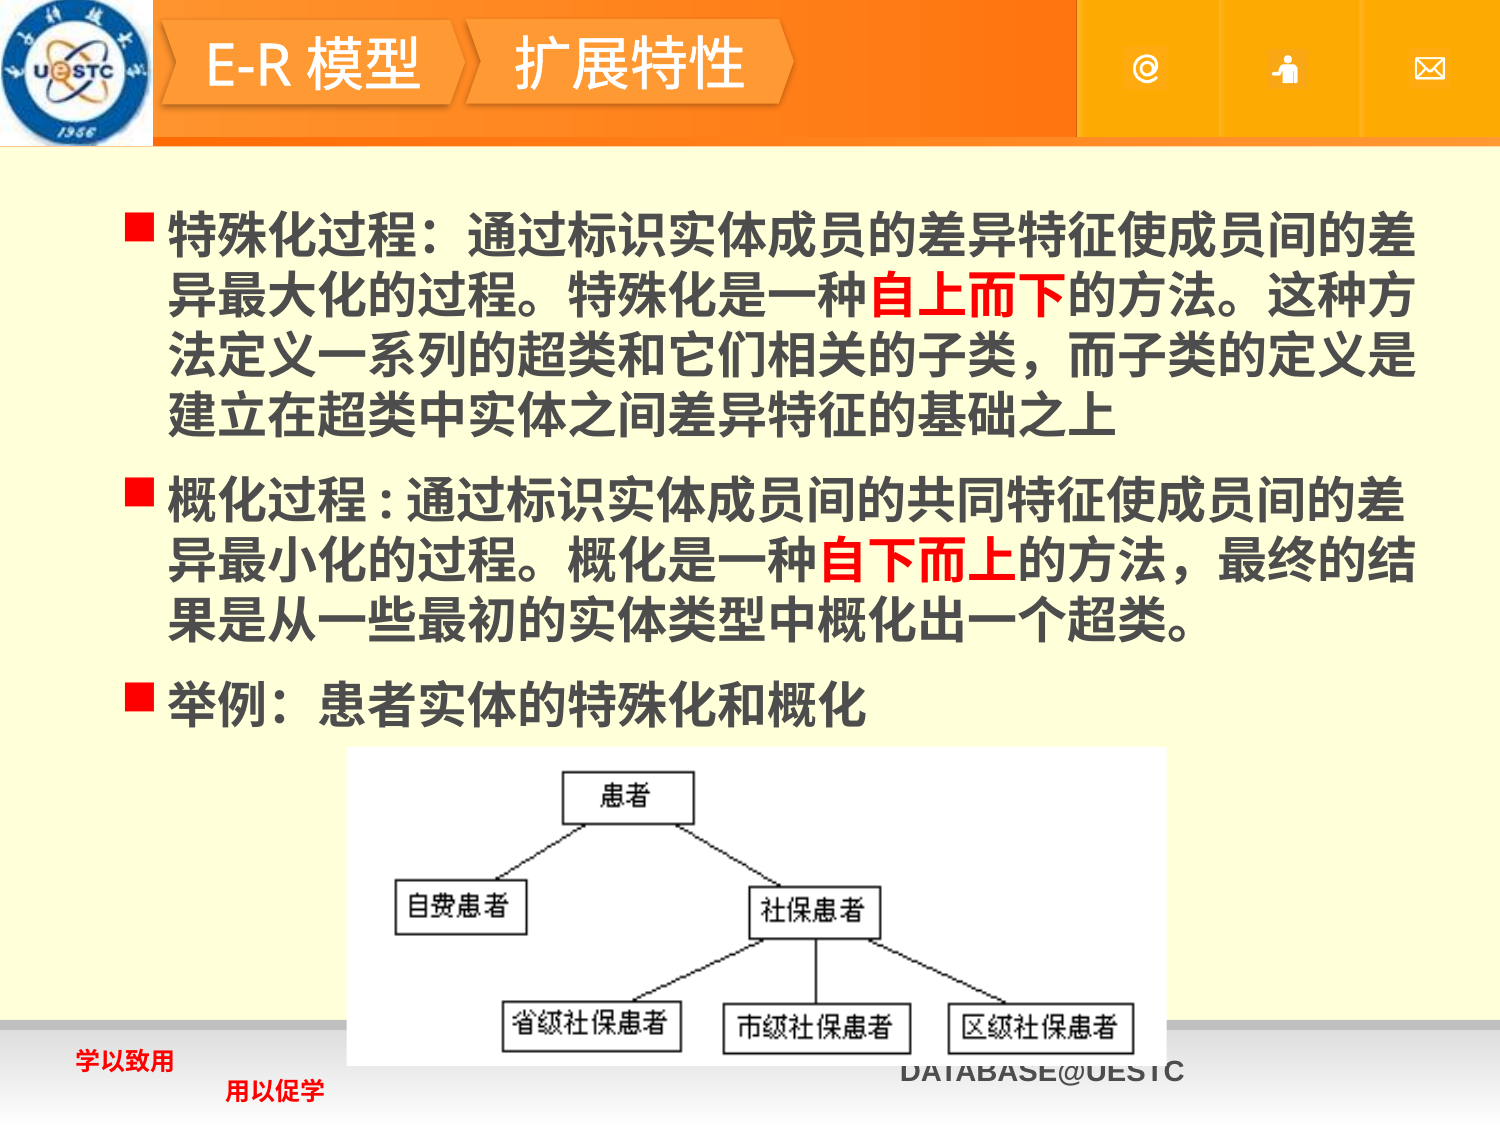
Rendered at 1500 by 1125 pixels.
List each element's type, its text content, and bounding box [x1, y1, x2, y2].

picture [1425, 48, 1450, 89]
list 特殊化过程：通过标识实体成员的差异特征使成员间的差异最大化的过程。特殊化是一种自上而下的方法。这种方法定义一系列的超类和它们相关的子类，而子类的定义是建立在超类中实体之间差异特征的基础之上 概化过程:通过标识实体成员间的共同特征使成员间的差异最小化的过程。概化是一种自下而上的方法，最终的结果是从一些最初的实体类型中概化出一个超类。 举例：患者实体的特殊化和概化 [31, 196, 1467, 970]
text_box 扩展特性 [465, 18, 794, 104]
picture [346, 747, 1167, 1066]
text_box E-R模型 [161, 19, 466, 105]
title [155, 0, 1425, 140]
picture [0, 0, 153, 146]
